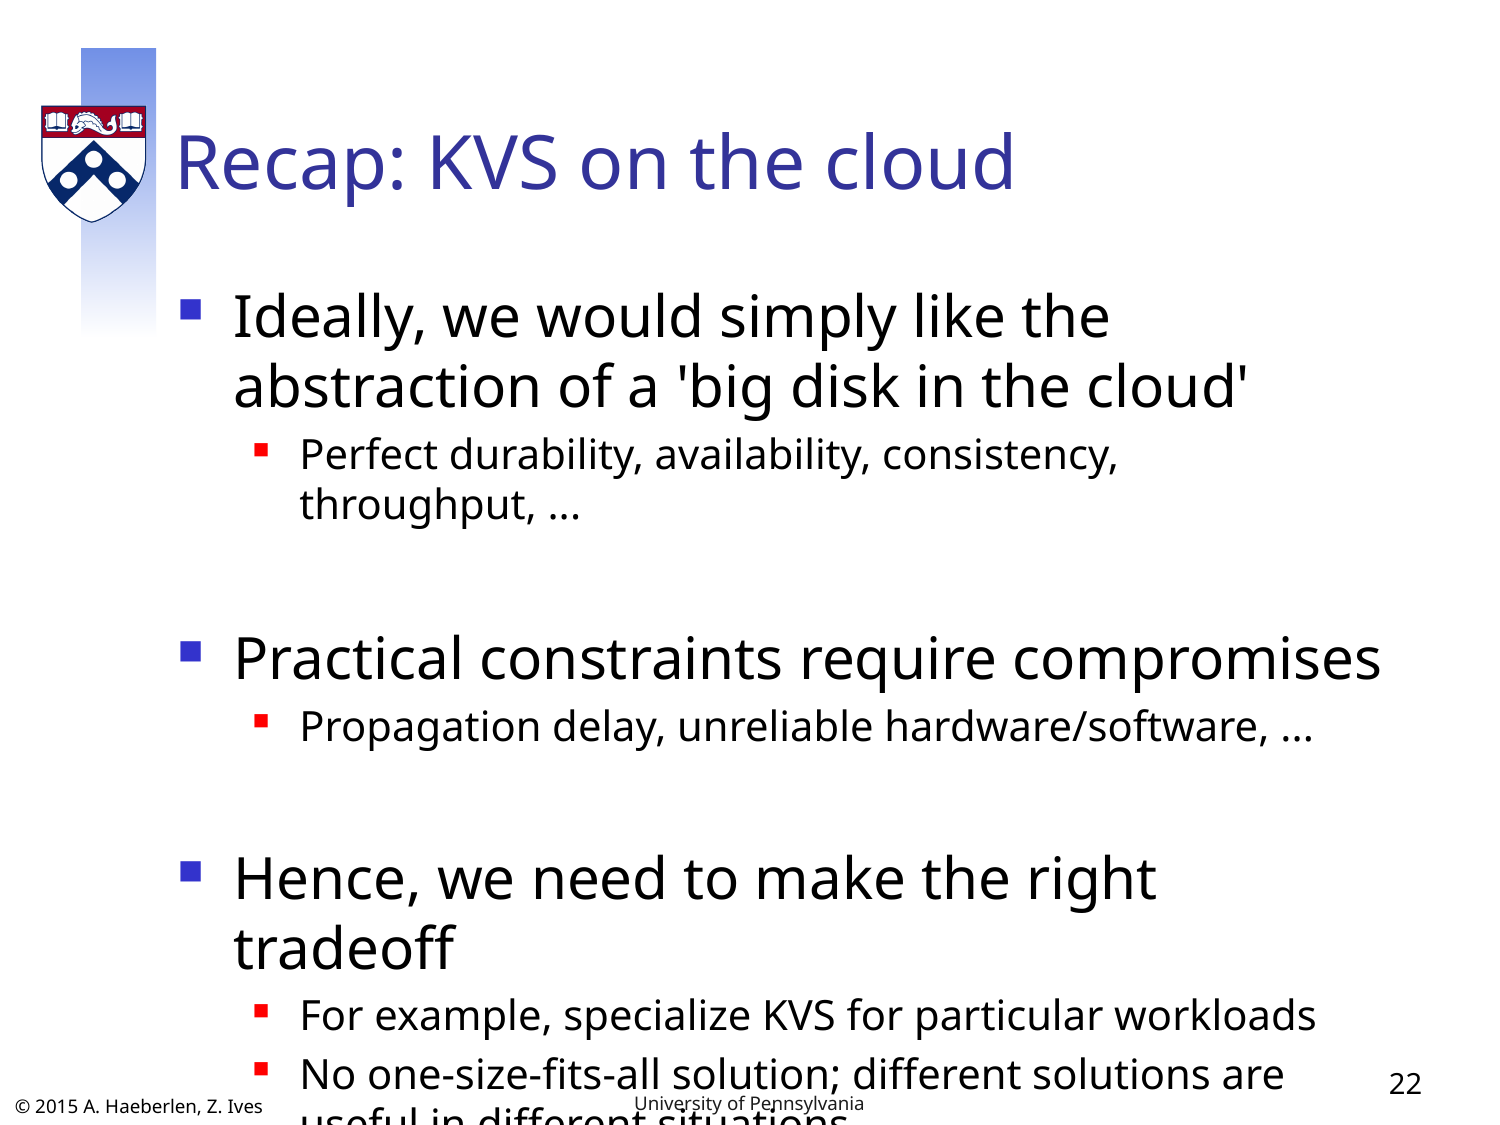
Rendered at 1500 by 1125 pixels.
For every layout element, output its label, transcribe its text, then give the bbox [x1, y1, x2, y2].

title Recap: KVS on the cloud [158, 49, 1438, 213]
list Ideally, we would simply like the abstraction of a 'big disk in the cloud' Perfect durability, availability, consistency, throughput, ... Practical constraints require compromises Propagation delay, unreliable hardware/software, ... Hence, we need to make the right tradeoff For example, specialize KVS for particular workloads No one-size-fits-all solution; different solutions are useful in different situations [162, 271, 1409, 1016]
picture [39, 103, 148, 225]
footer University of Pennsylvania [512, 1083, 987, 1125]
slide_number 22 [1124, 1037, 1438, 1113]
